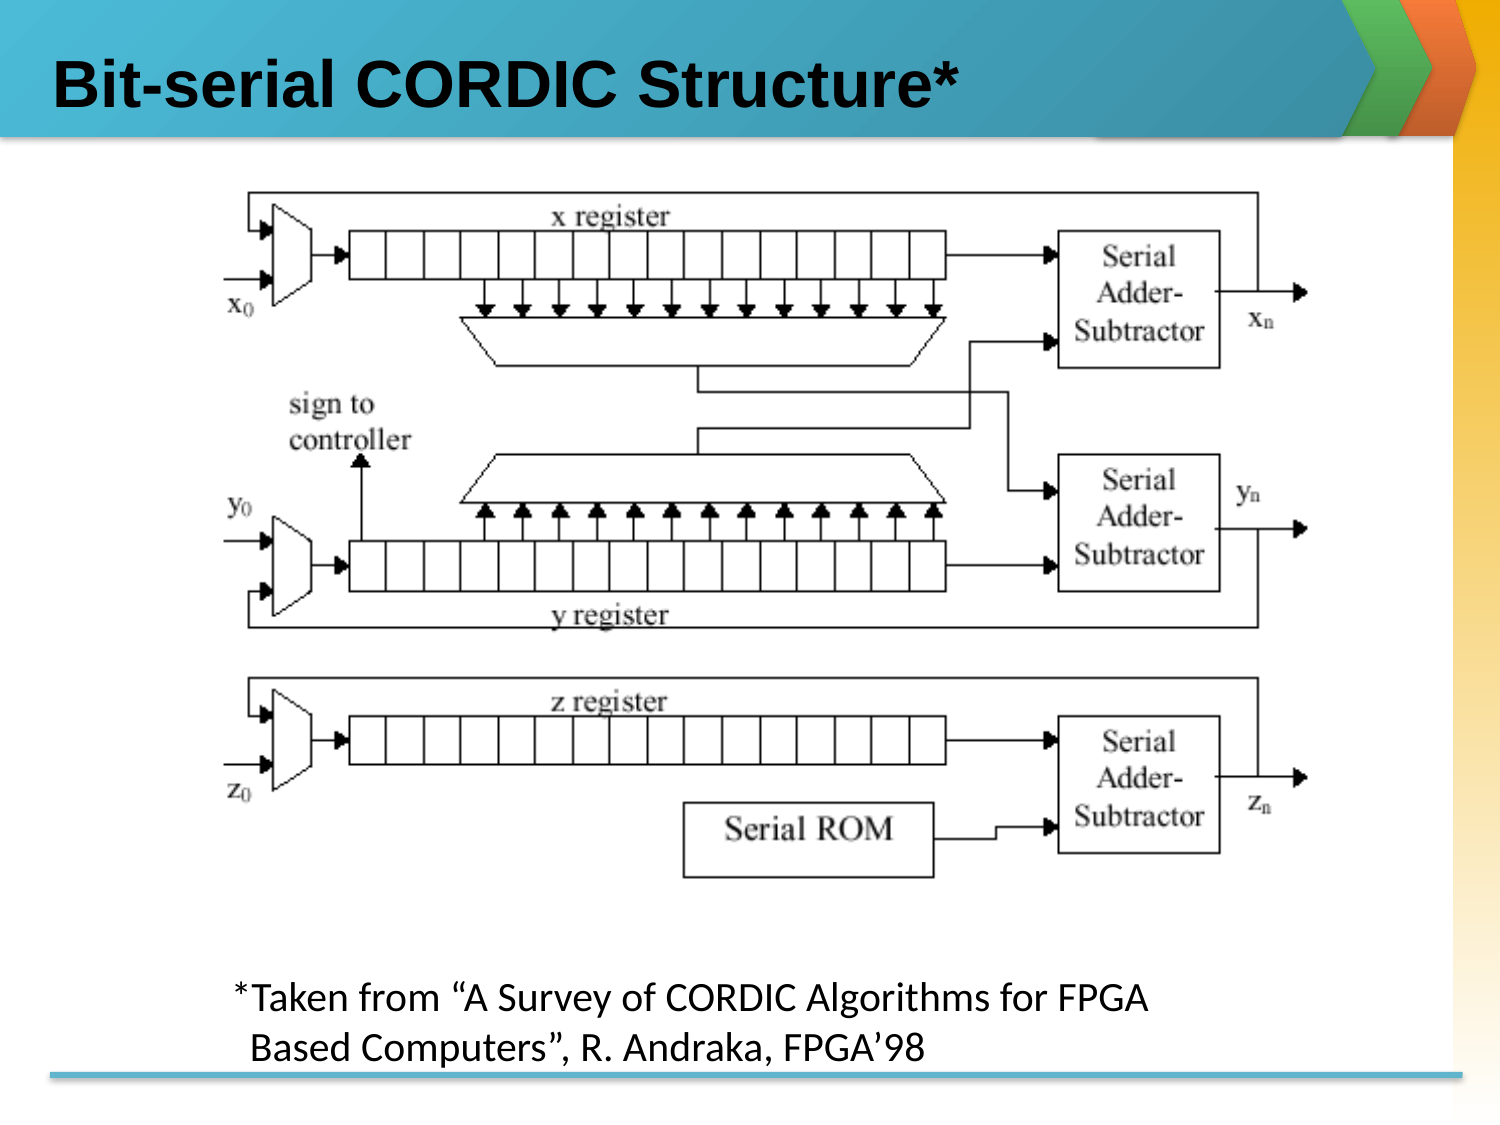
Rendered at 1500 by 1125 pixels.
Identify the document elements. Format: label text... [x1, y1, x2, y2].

title Bit-serial CORDIC Structure* [37, 24, 1451, 138]
text_box *Taken from “A Survey of CORDIC Algorithms for FPGA Based Computers”, R. Andraka, FPGA’98 [216, 962, 1174, 1078]
picture [212, 162, 1338, 914]
